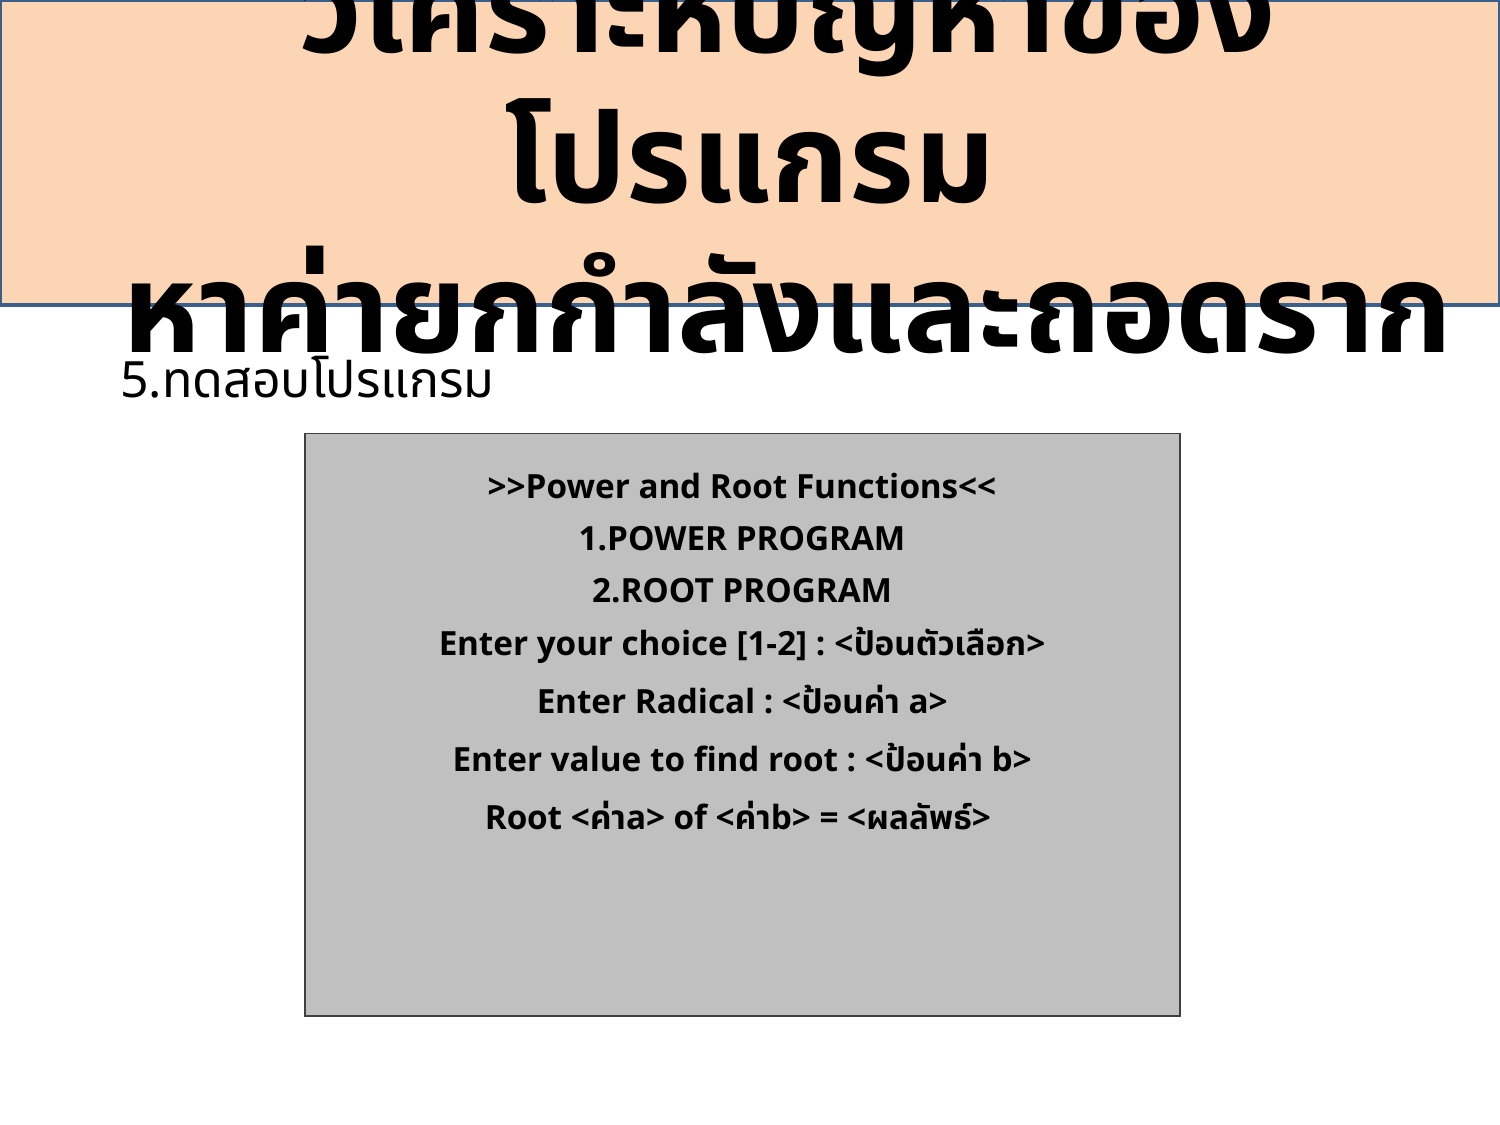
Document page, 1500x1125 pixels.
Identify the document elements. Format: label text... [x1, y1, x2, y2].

table_header >>Power and Root Functions<< 1.POWER PROGRAM 2.ROOT PROGRAM Enter your choice [1-2] : <ป้อนตัวเลือก> Enter Radical : <ป้อนค่า a> Enter value to find root : <ป้อนค่า b> Root <ค่าa> of <ค่าb> = <ผลลัพธ์> [306, 434, 1179, 1015]
text_box 5.ทดสอบโปรแกรม [105, 340, 997, 416]
text_box วิเคราะห์ปัญหาของโปรแกรม หาค่ายกกำลังและถอดราก [0, 0, 1500, 307]
